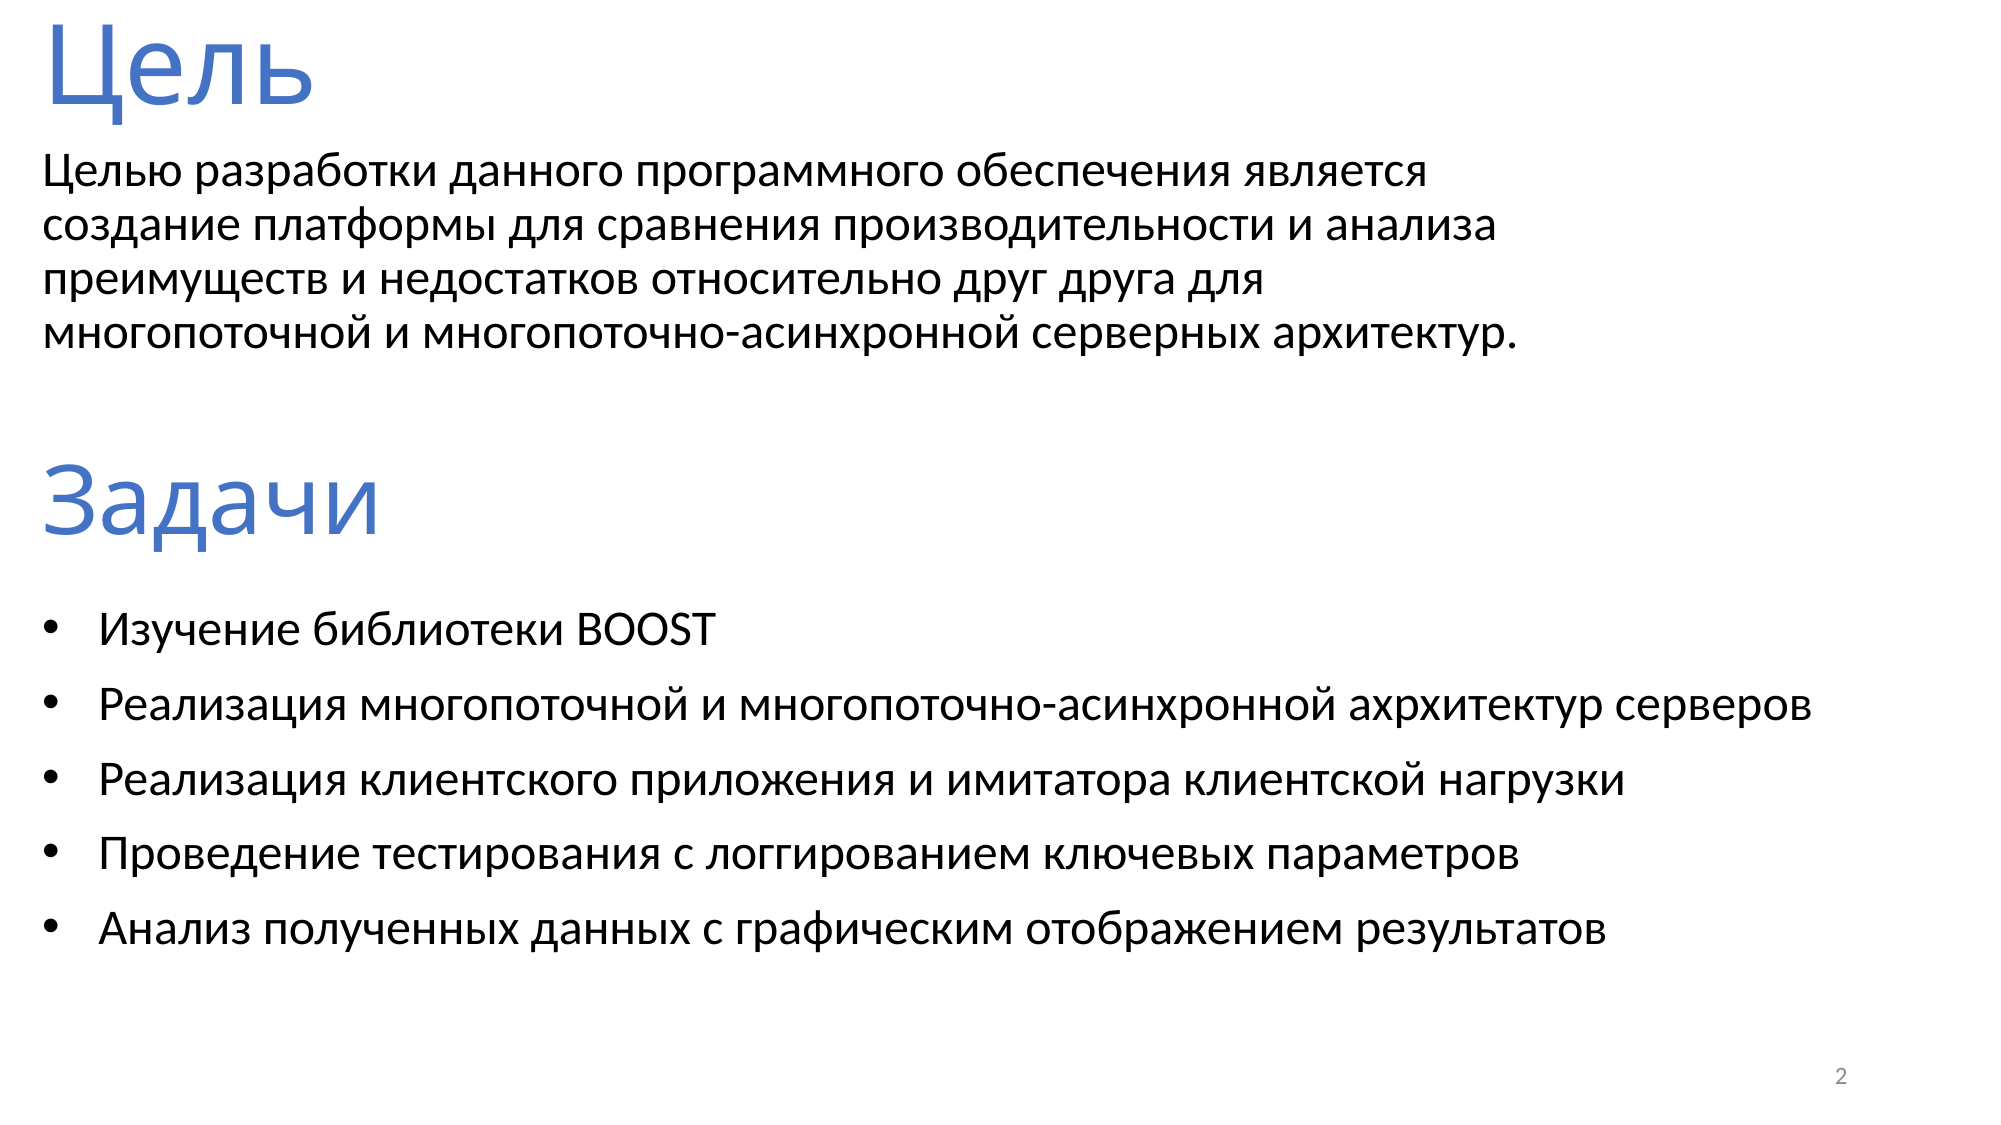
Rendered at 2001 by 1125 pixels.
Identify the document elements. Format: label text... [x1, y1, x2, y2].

text_box Изучение библиотеки BOOST Реализация многопоточной и многопоточно-асинхронной ахрхитектур серверов Реализация клиентского приложения и имитатора клиентской нагрузки Проведение тестирования с логгированием ключевых параметров Анализ полученных данных с графическим отображением результатов [27, 594, 1939, 963]
subtitle Целью разработки данного программного обеспечения является создание платформы для сравнения производительности и анализа преимуществ и недостатков относительно друг друга для многопоточной и многопоточно-асинхронной серверных архитектур. [27, 135, 1621, 379]
text_box Задачи [27, 426, 406, 562]
text_box [0, 562, 1736, 1125]
title Цель [27, 0, 406, 135]
slide_number 2 [1412, 1044, 1863, 1105]
